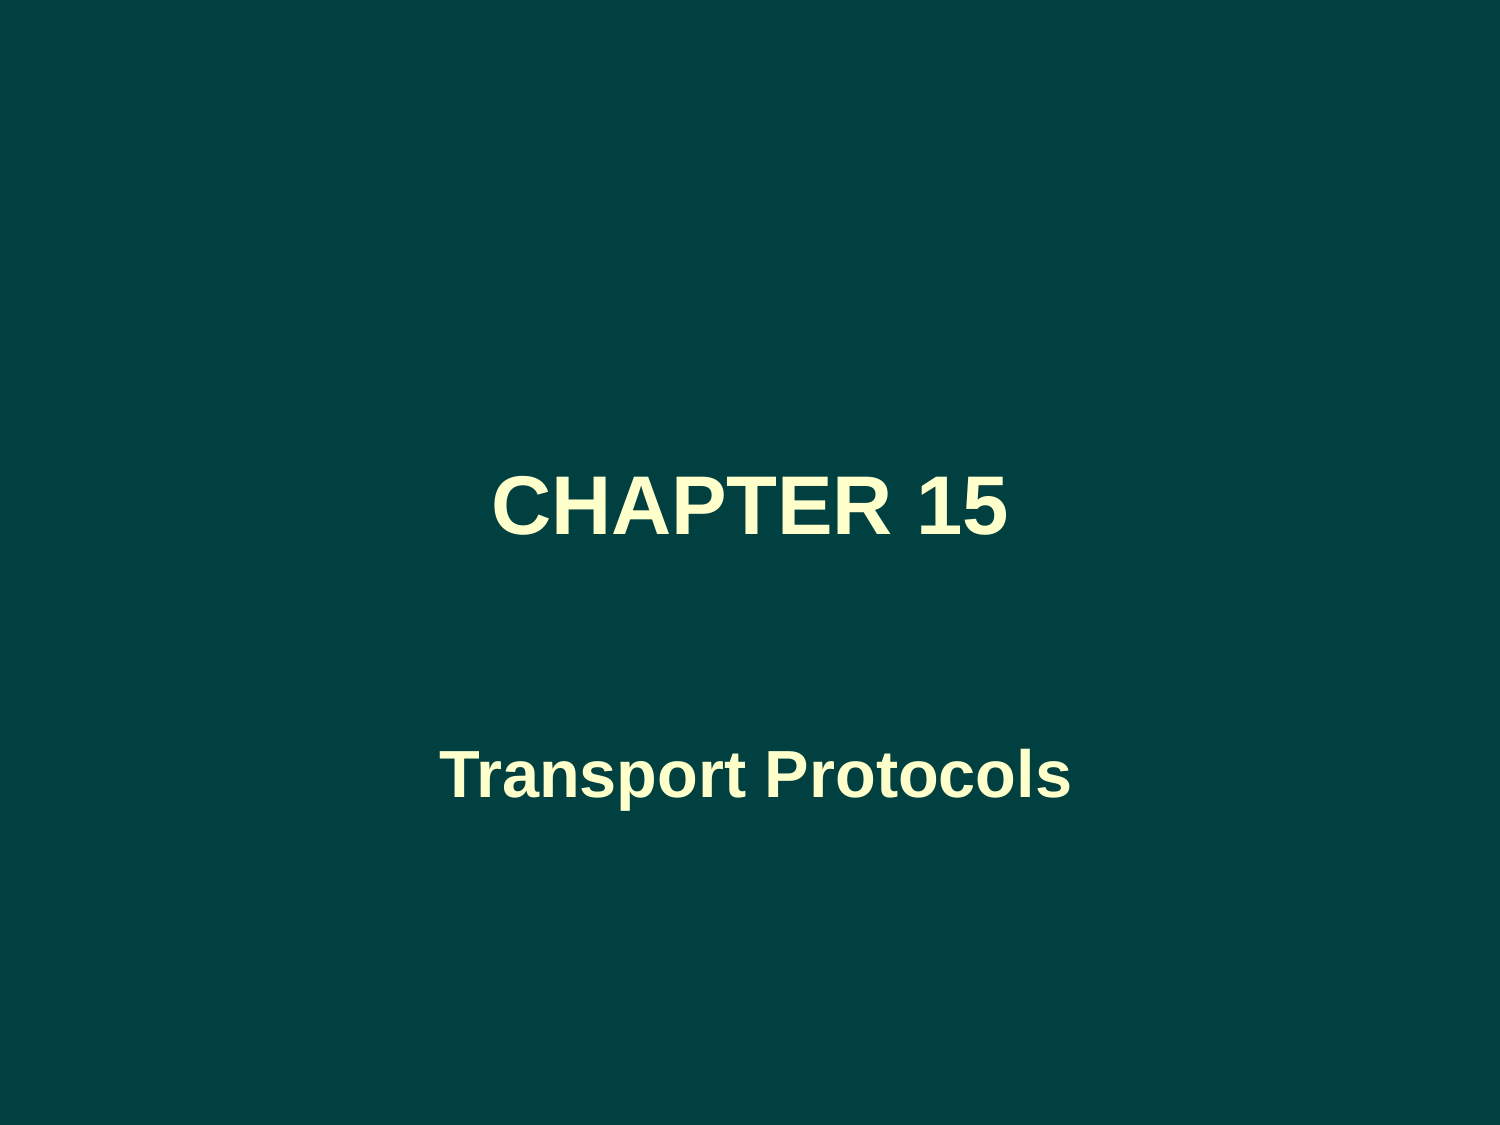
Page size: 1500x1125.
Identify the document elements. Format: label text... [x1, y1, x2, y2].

title Transport Protocols [118, 722, 1394, 947]
list Chapter 15 [112, 312, 1388, 559]
